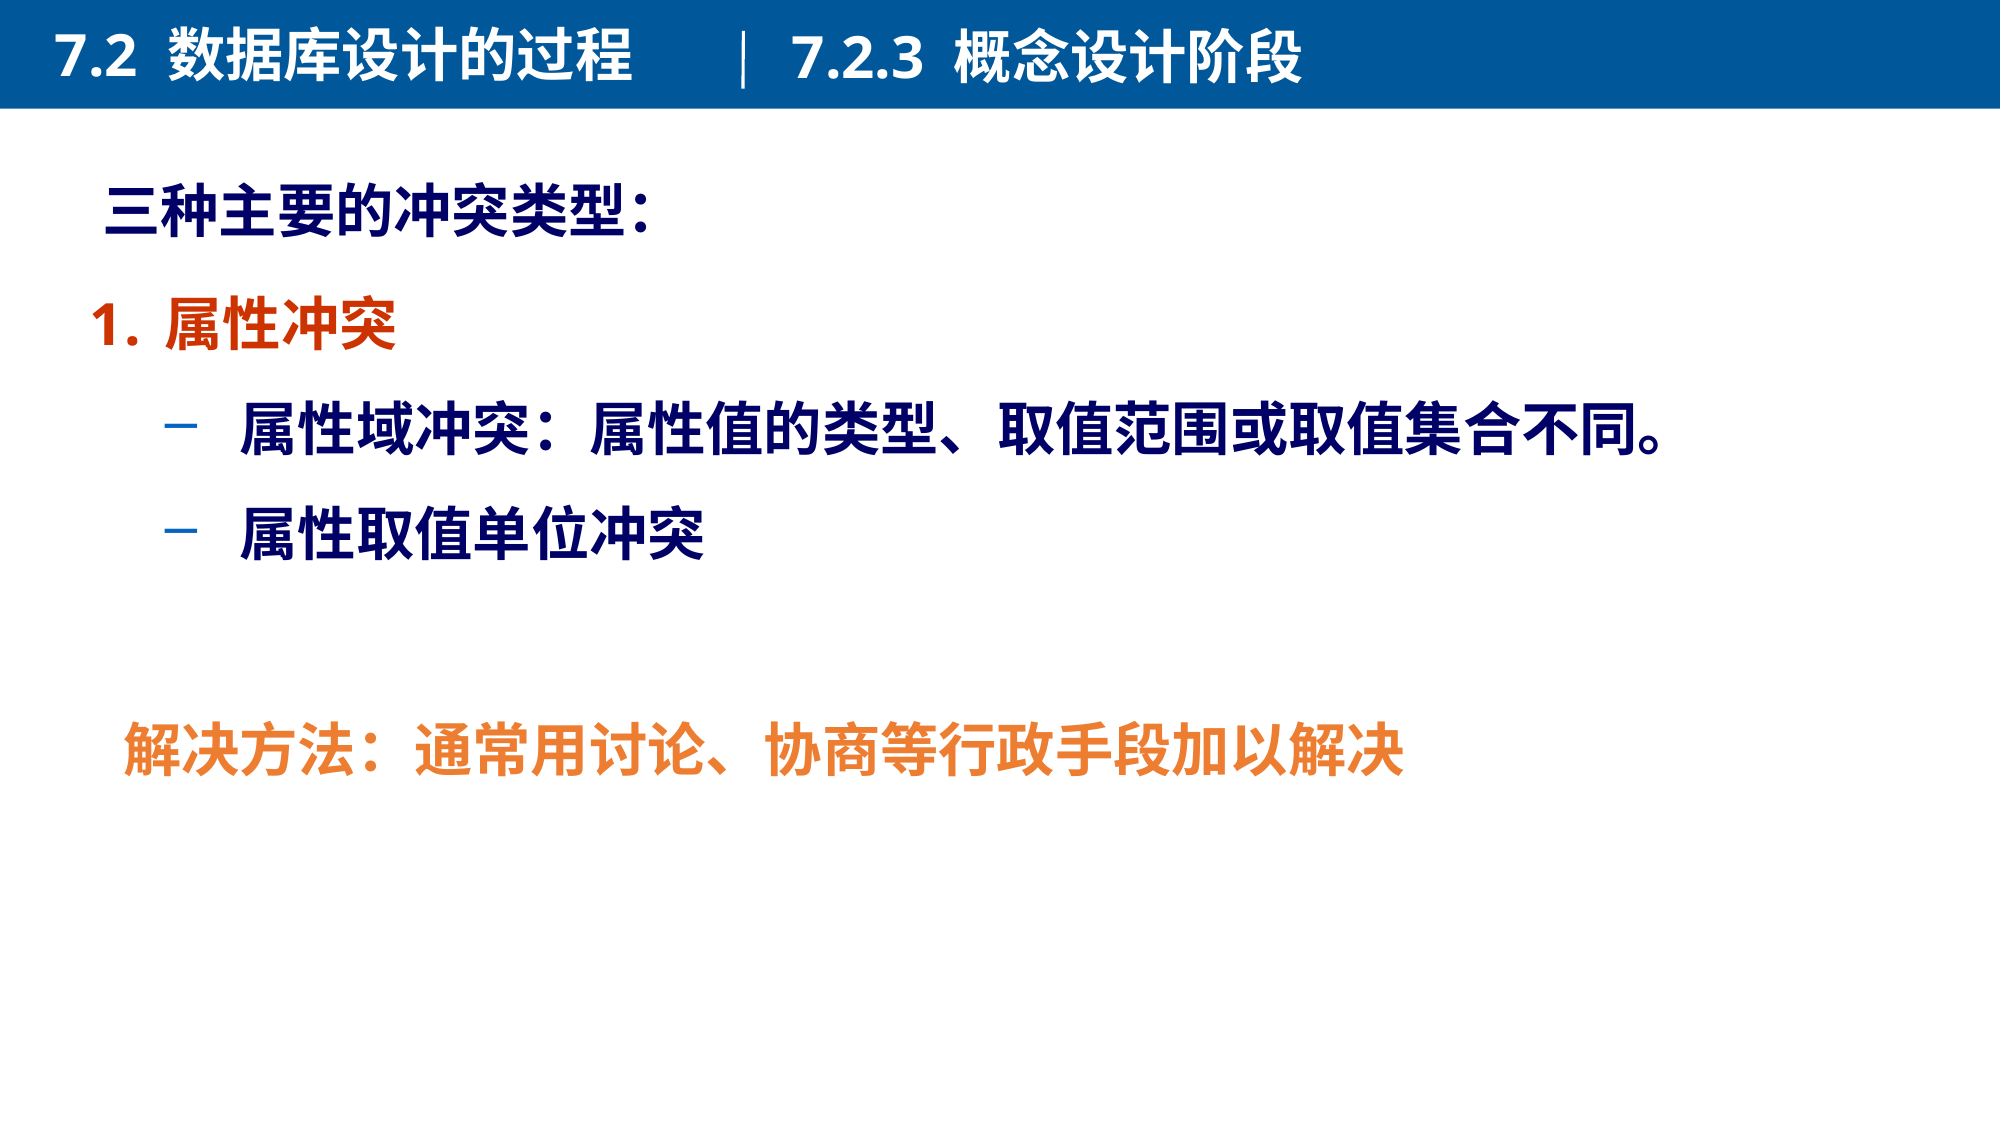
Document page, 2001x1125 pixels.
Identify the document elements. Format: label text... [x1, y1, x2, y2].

text_box 属性冲突 属性域冲突：属性值的类型、取值范围或取值集合不同。 属性取值单位冲突 [74, 262, 1756, 688]
text_box 解决方法：通常用讨论、协商等行政手段加以解决 [108, 671, 1446, 791]
text_box 三种主要的冲突类型： [87, 174, 1363, 262]
text_box 7.2 数据库设计的过程 [40, 10, 870, 96]
text_box [0, 0, 2000, 109]
text_box 7.2.3 概念设计阶段 [777, 12, 2000, 98]
